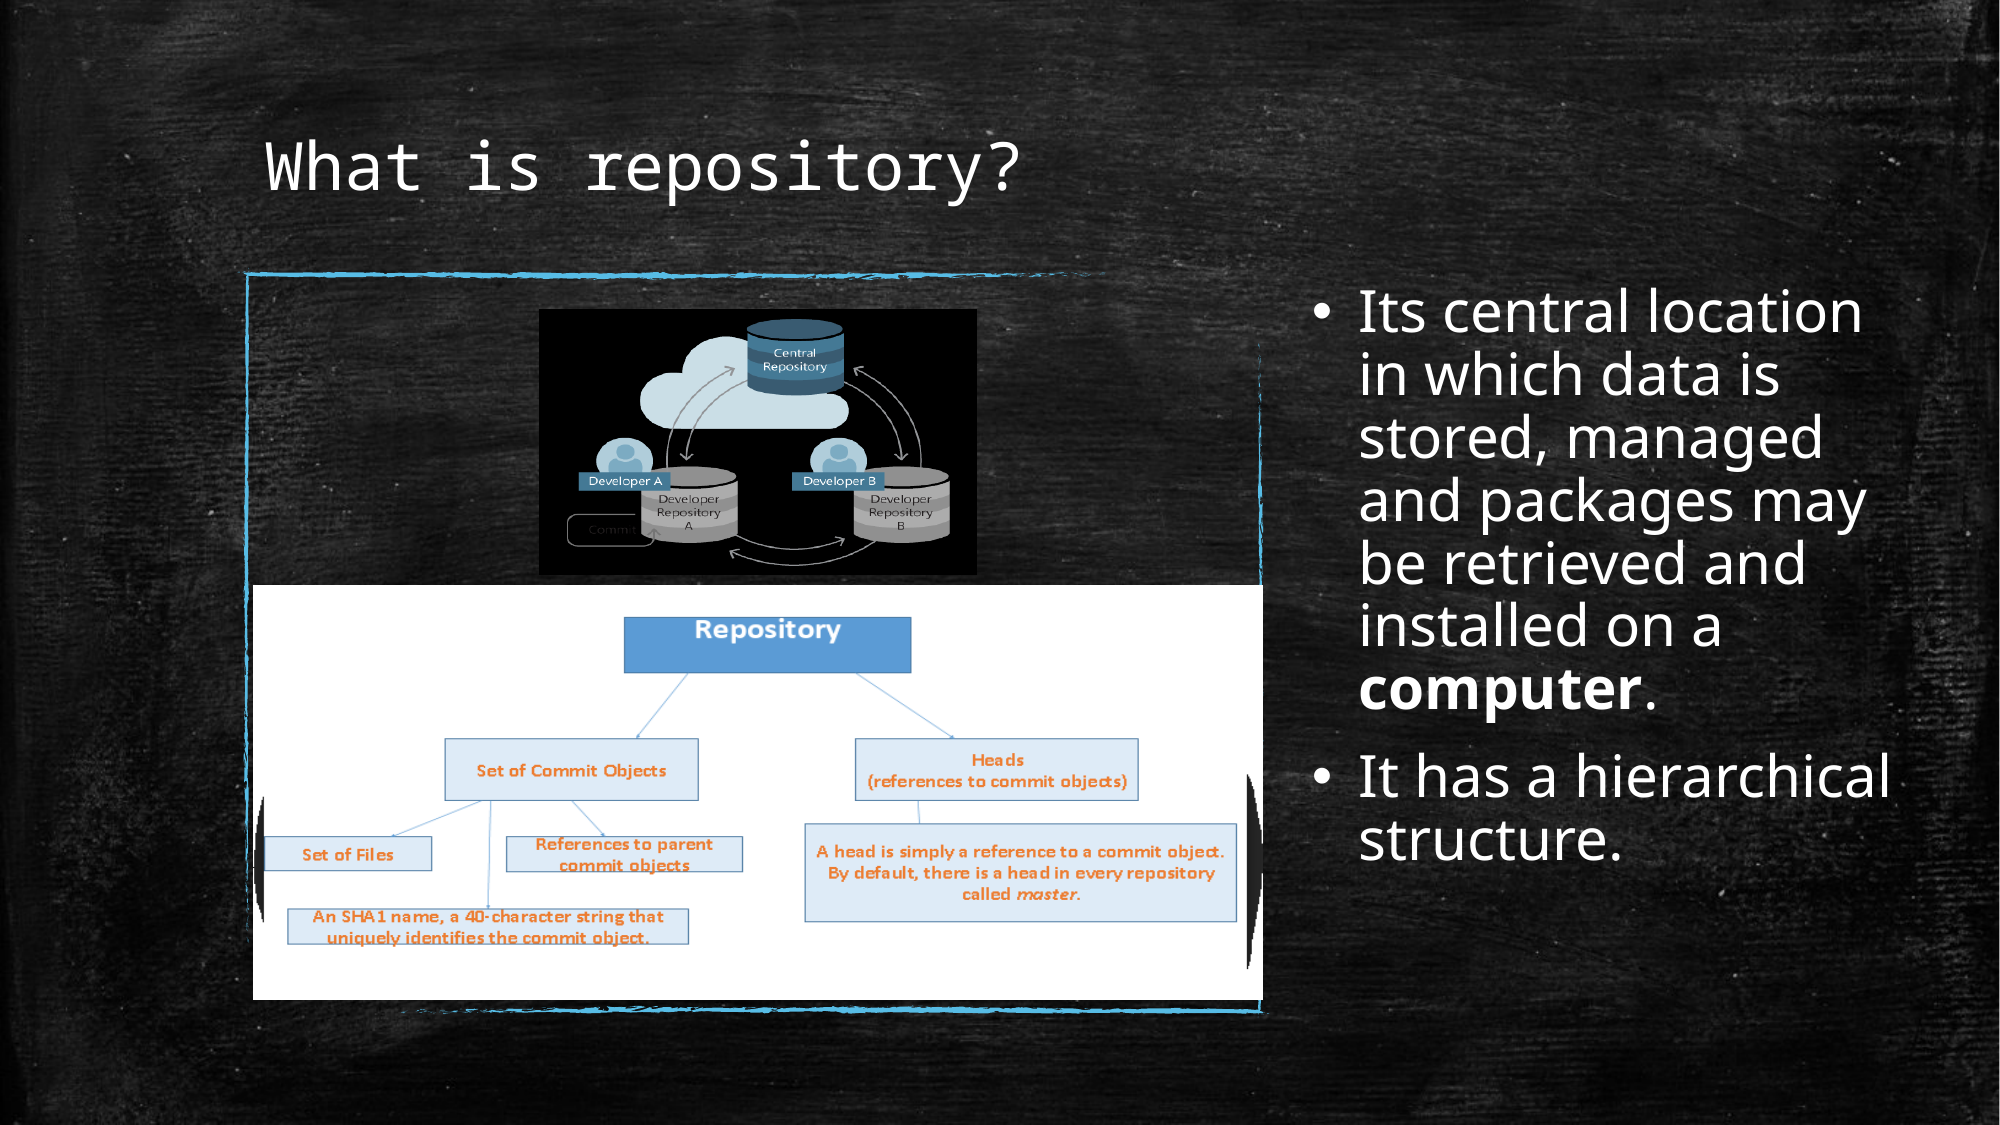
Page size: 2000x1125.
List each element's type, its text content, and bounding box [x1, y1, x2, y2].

title What is repository? [249, 45, 1750, 213]
picture [253, 585, 1263, 1001]
list Its central location in which data is stored, managed and packages may be retrieved and installed on a computer. It has a hierarchical structure. [1296, 275, 1925, 1010]
picture [538, 309, 977, 575]
